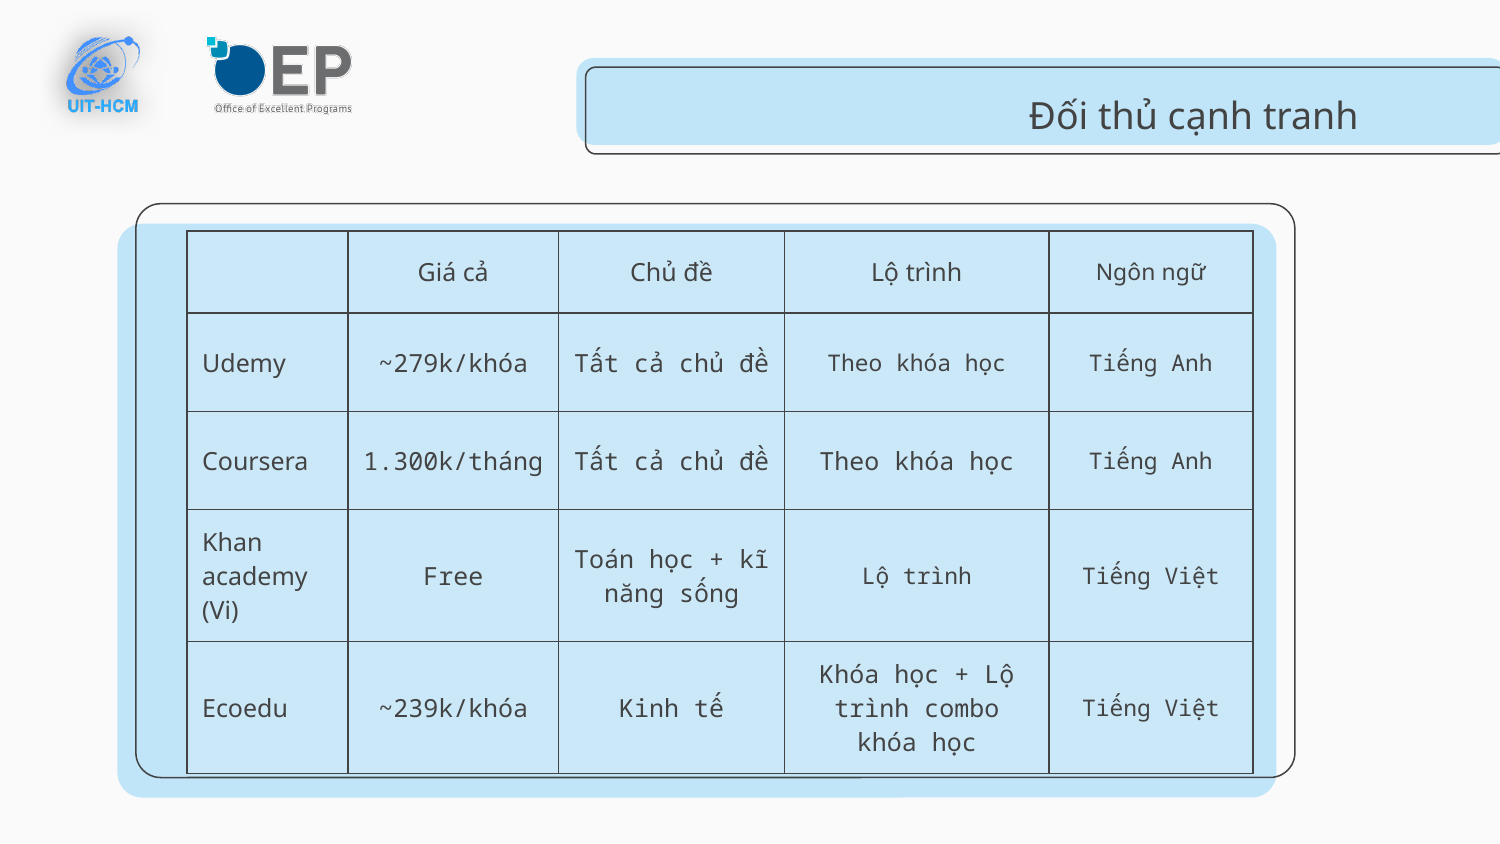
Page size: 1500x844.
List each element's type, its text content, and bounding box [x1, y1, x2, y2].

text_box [117, 203, 1296, 798]
picture [51, 34, 150, 117]
title Đối thủ cạnh tranh [849, 75, 1374, 154]
picture [206, 36, 352, 115]
